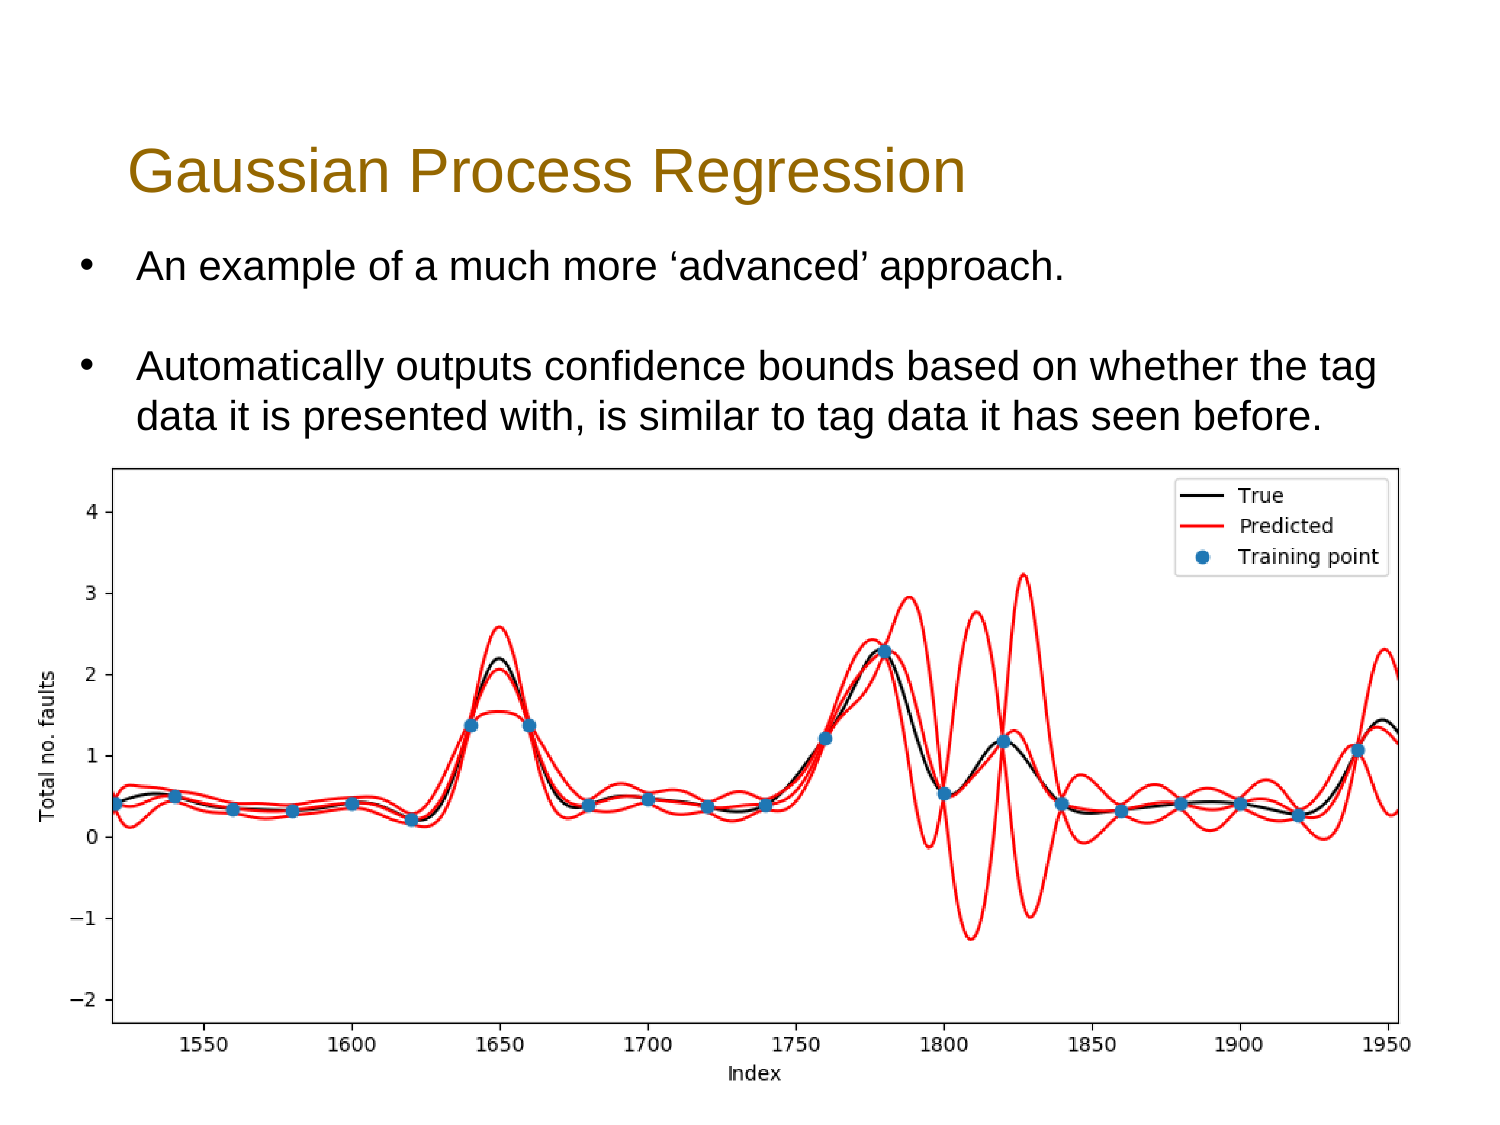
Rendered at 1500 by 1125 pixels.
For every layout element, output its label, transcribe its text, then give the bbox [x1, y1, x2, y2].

picture [23, 432, 1436, 1092]
text_box An example of a much more ‘advanced’ approach. Automatically outputs confidence bounds based on whether the tag data it is presented with, is similar to tag data it has seen before. [64, 231, 1412, 430]
title Gaussian Process Regression [112, 62, 1388, 213]
